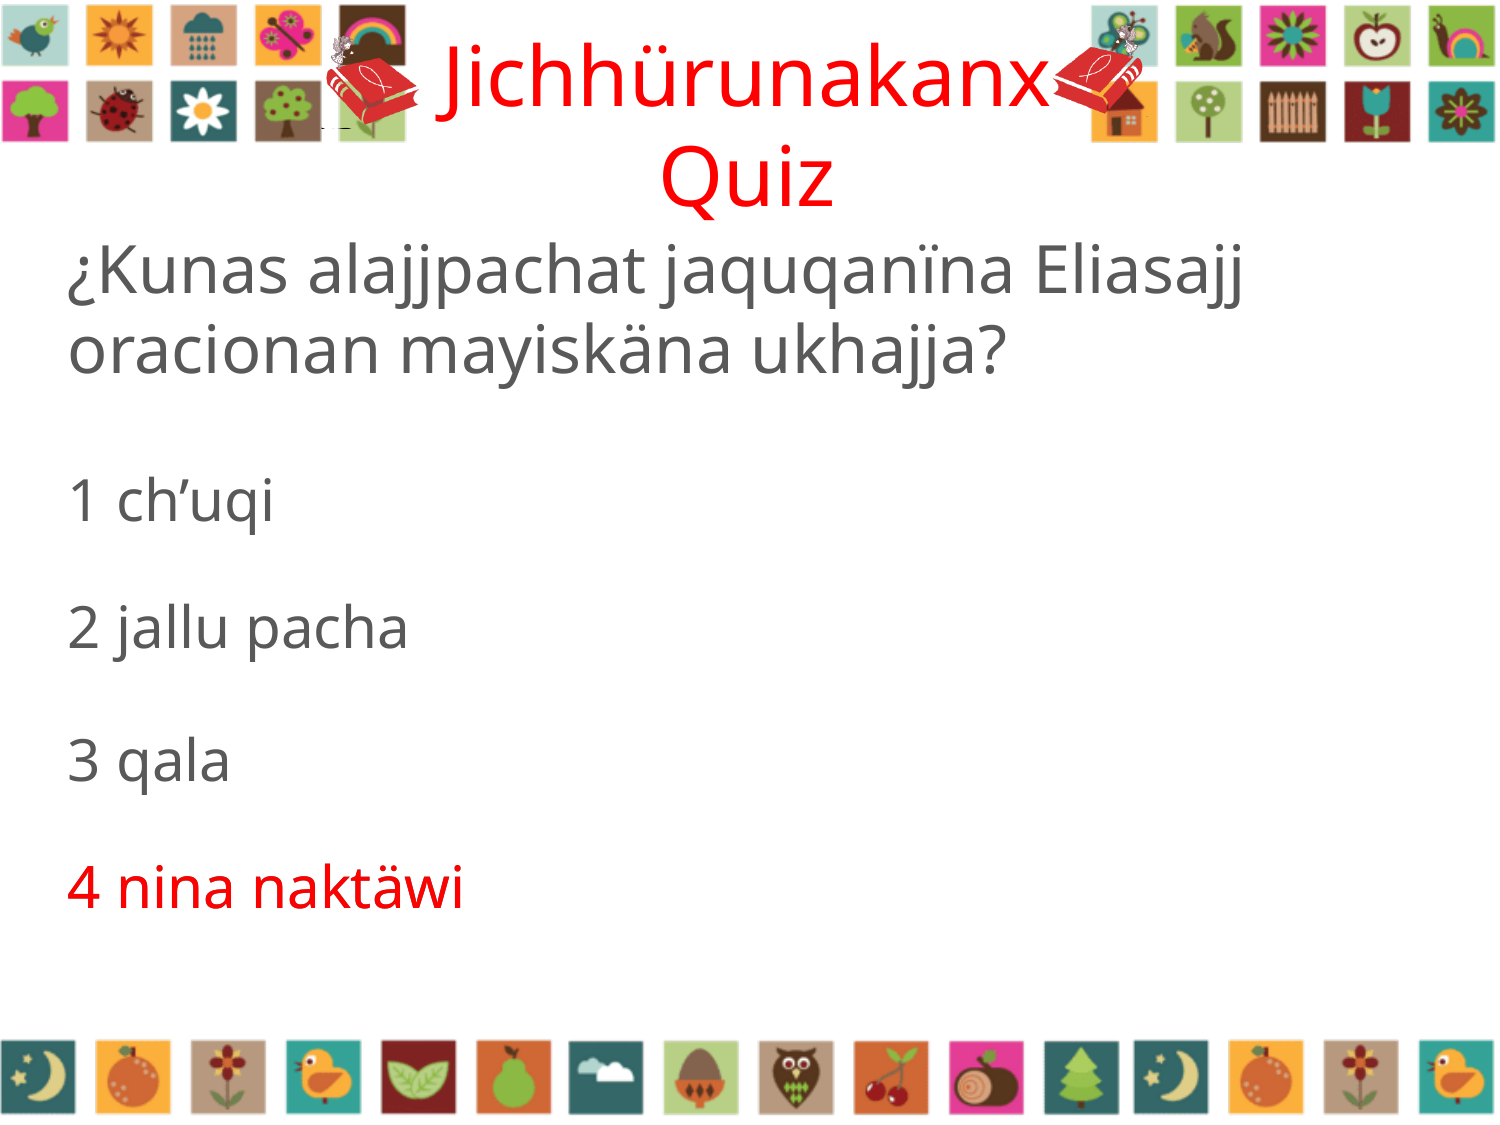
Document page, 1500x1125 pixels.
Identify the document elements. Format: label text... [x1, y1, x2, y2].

text_box 4 nina naktäwi [53, 842, 1483, 928]
text_box 2 jallu pacha [53, 582, 1436, 668]
picture [1021, 3, 1500, 150]
picture [0, 3, 451, 150]
text_box 3 qala [53, 716, 1483, 801]
text_box 1 ch’uqi [53, 456, 1436, 541]
text_box ¿Kunas alajjpachat jaquqanïna Eliasajj oracionan mayiskäna ukhajja? [53, 219, 1436, 395]
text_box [0, 1028, 1500, 1118]
text_box Jichhürunakanx Quiz [414, 16, 1080, 219]
